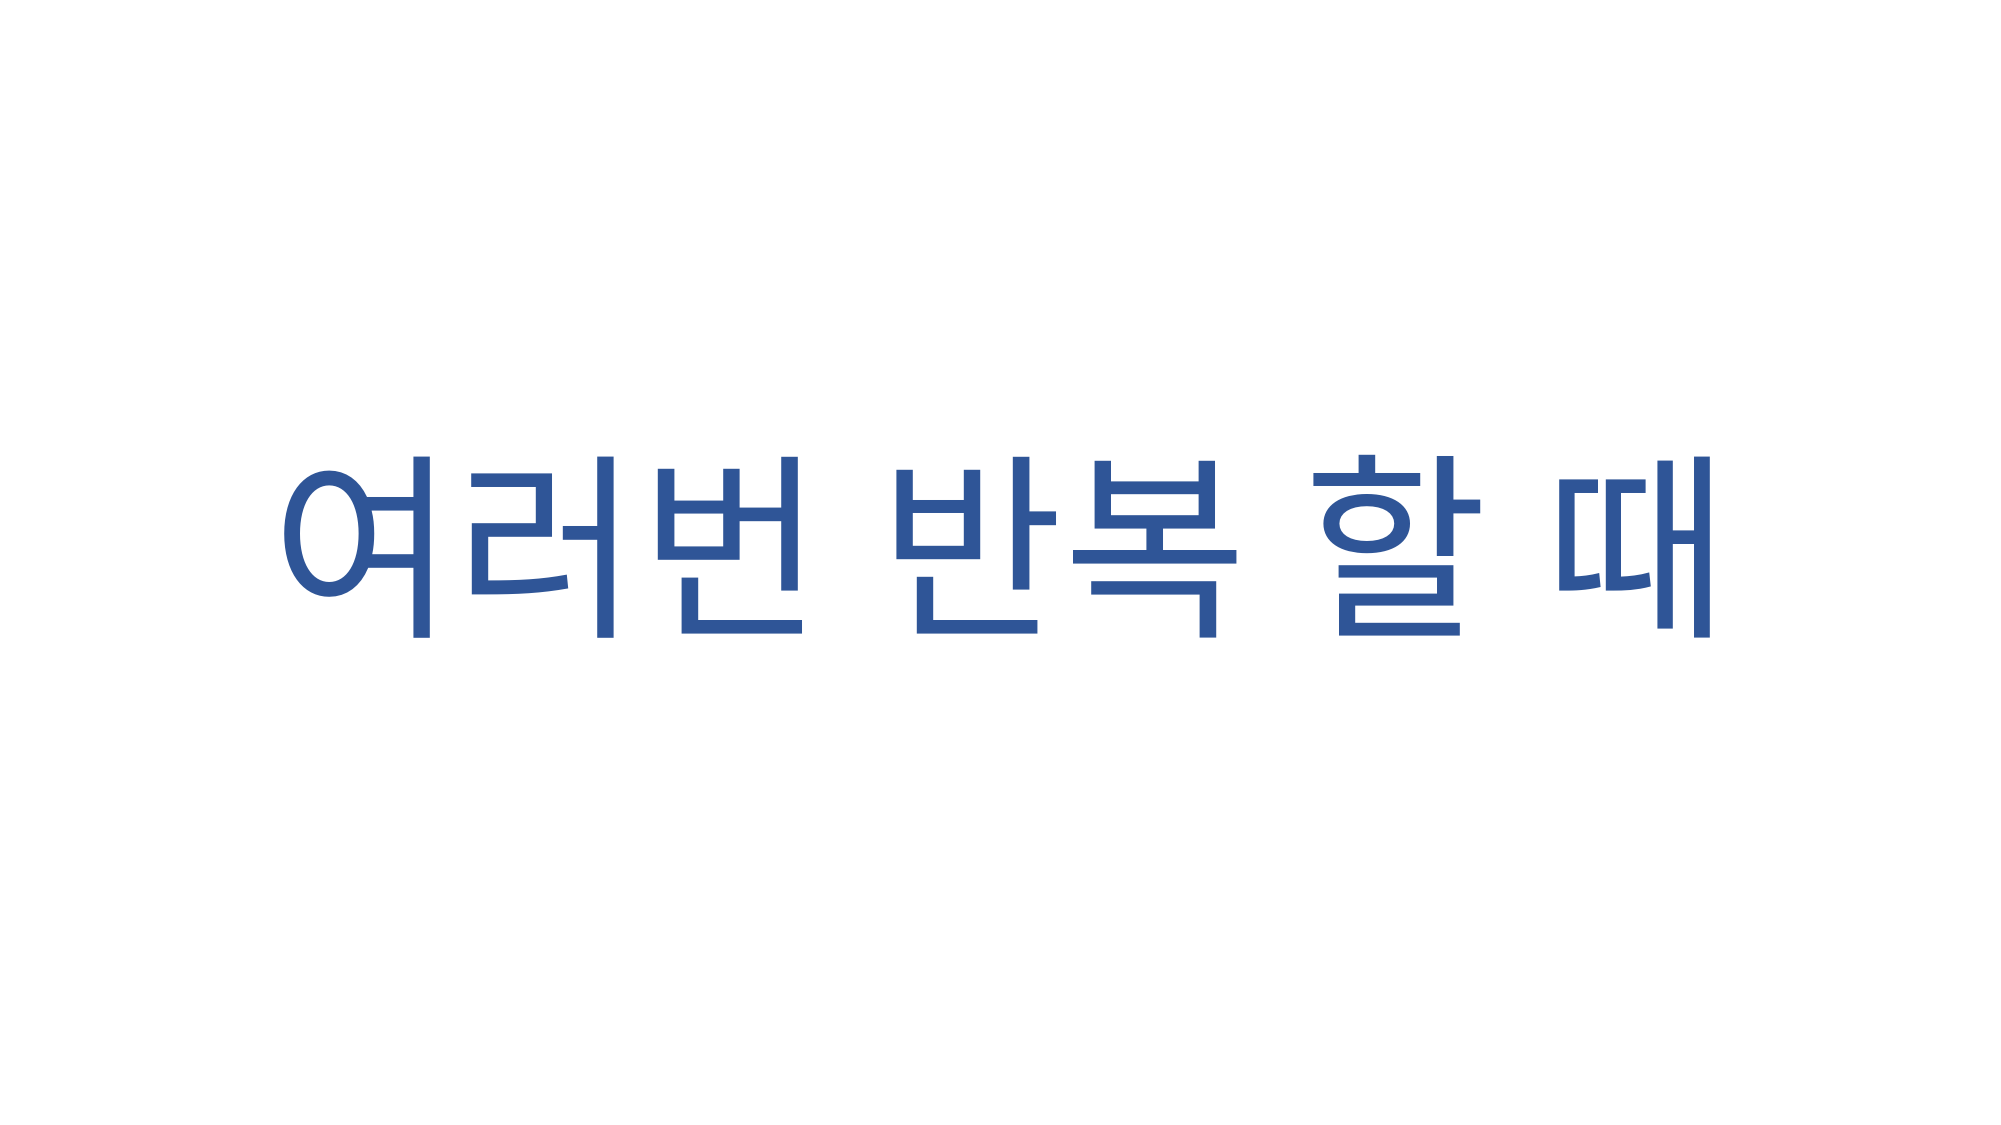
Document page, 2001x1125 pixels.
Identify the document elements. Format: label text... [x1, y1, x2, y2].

title 여러번 반복 할 때 [249, 281, 1750, 674]
